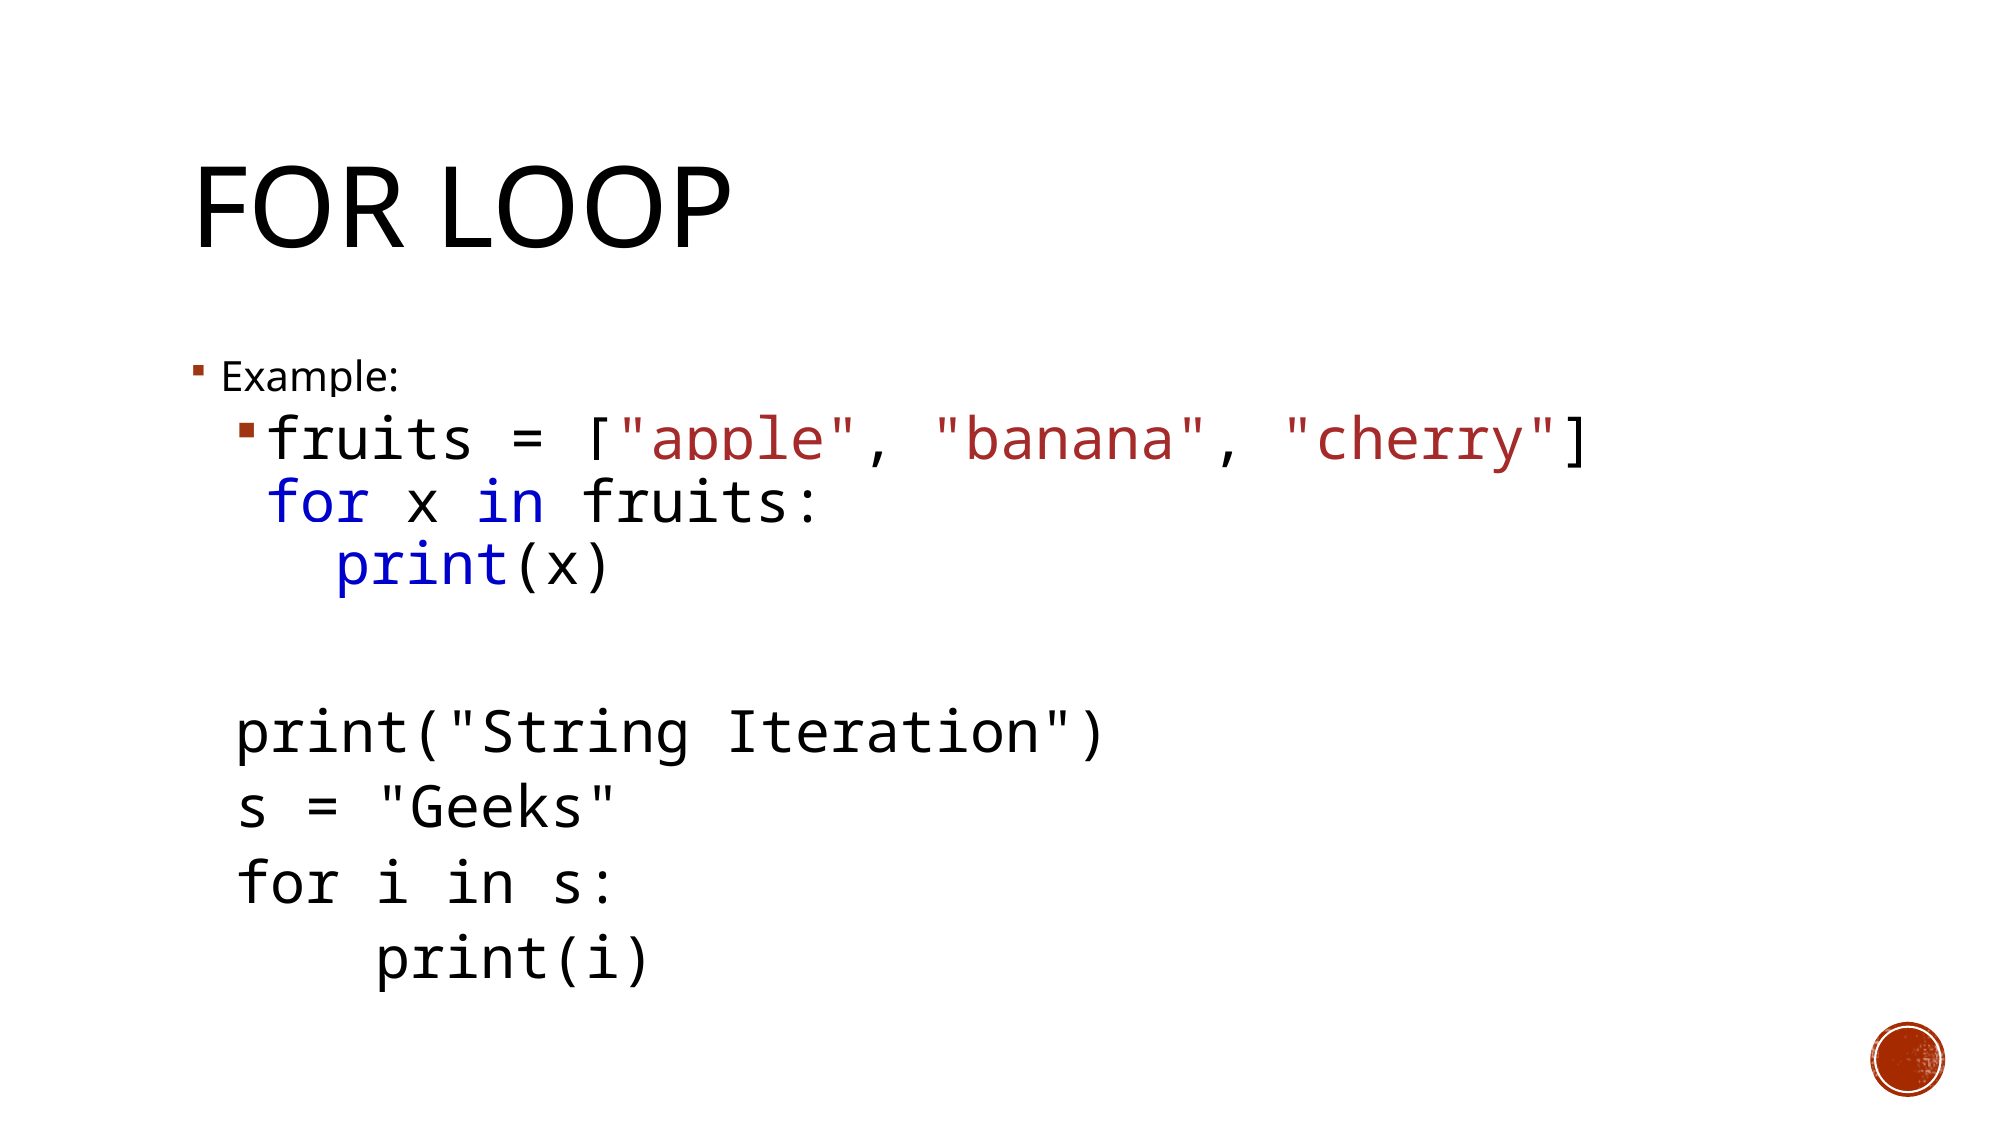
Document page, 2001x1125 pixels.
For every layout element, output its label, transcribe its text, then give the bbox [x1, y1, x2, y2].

title For loop [175, 79, 1826, 344]
list Example: fruits = ["apple", "banana", "cherry"] for x in fruits: print(x) print("String Iteration") s = "Geeks" for i in s: print(i) [175, 348, 1826, 1013]
